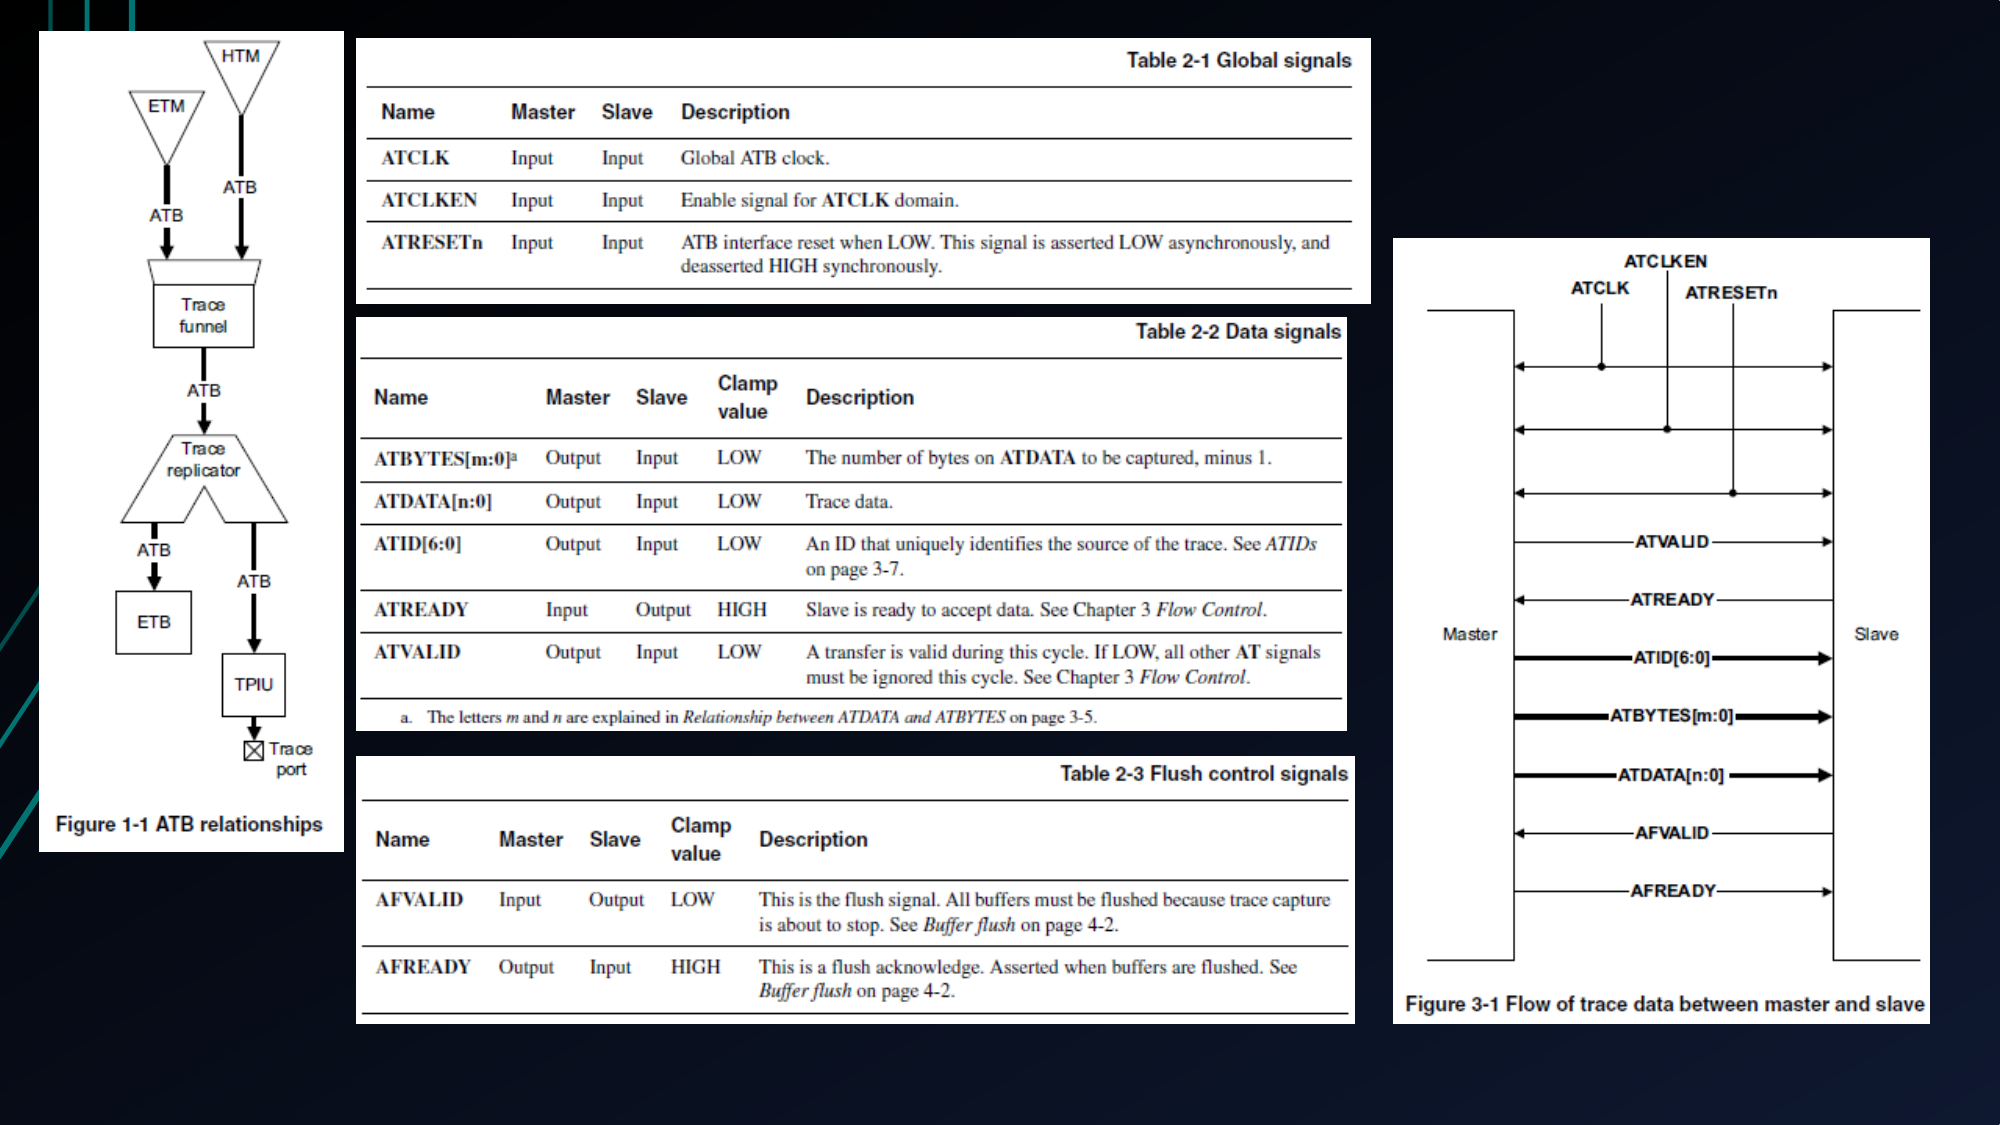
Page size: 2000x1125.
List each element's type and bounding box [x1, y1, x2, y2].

list [356, 317, 1348, 731]
picture [356, 755, 1355, 1024]
picture [356, 38, 1371, 305]
picture [38, 31, 344, 852]
picture [1393, 238, 1930, 1024]
